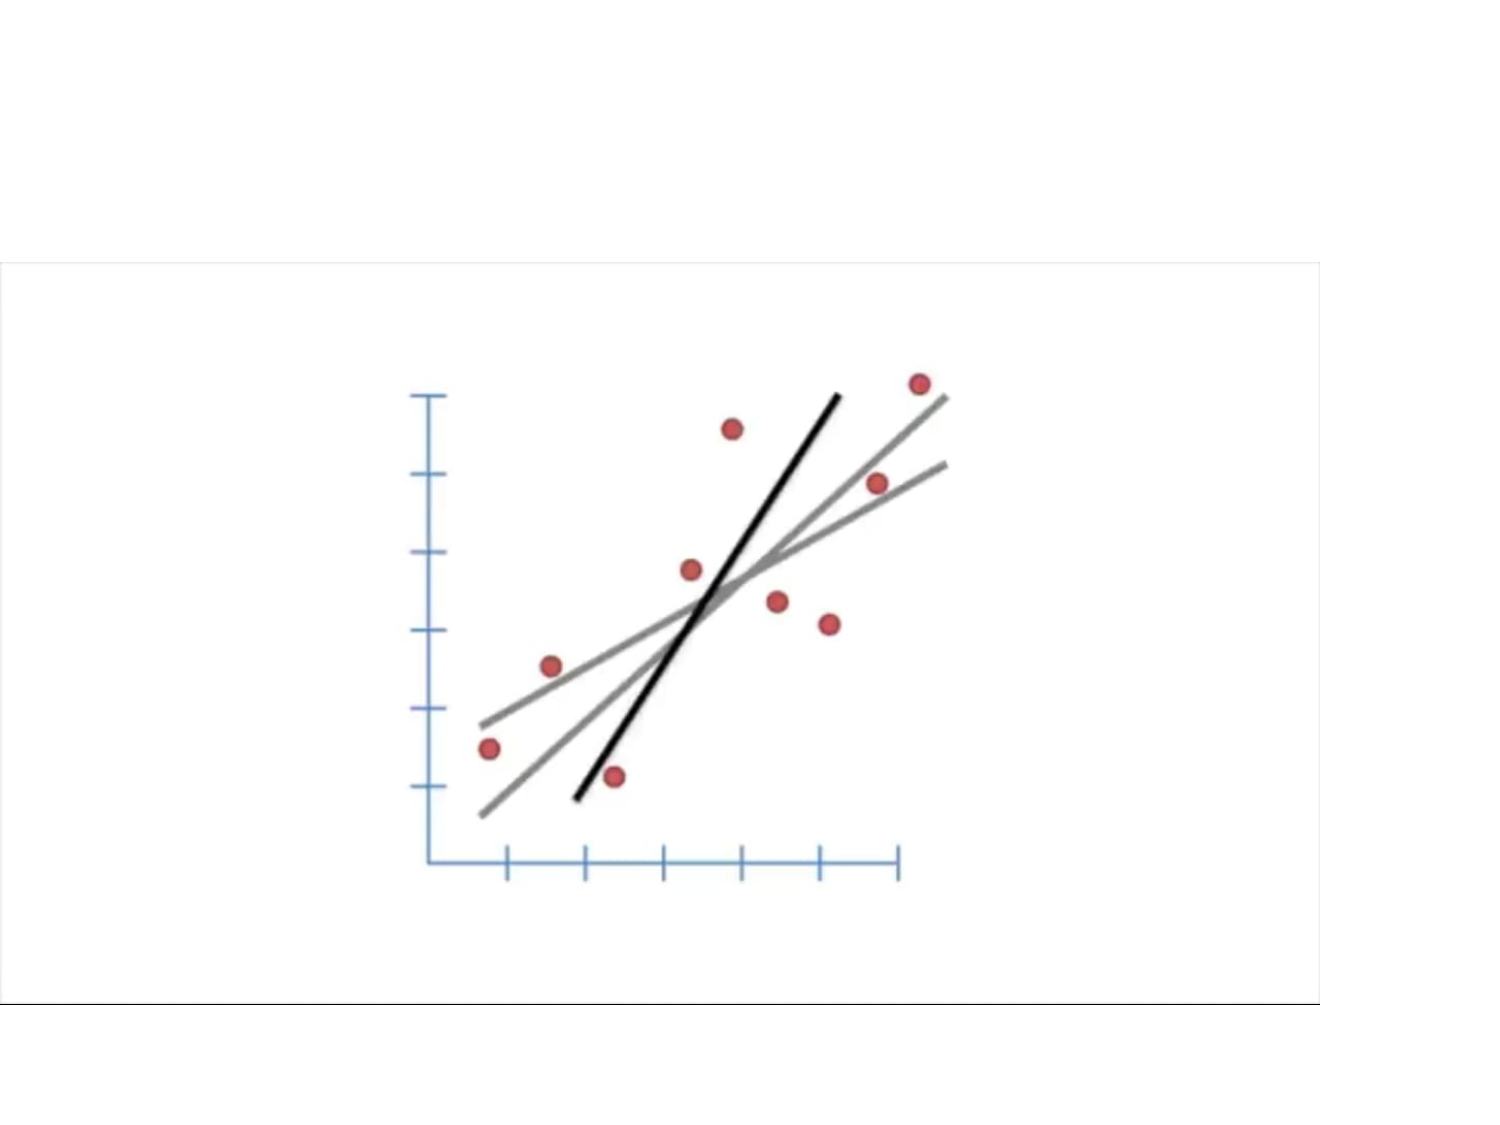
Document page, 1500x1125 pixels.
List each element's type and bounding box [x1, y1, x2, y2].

list [0, 262, 1320, 1006]
